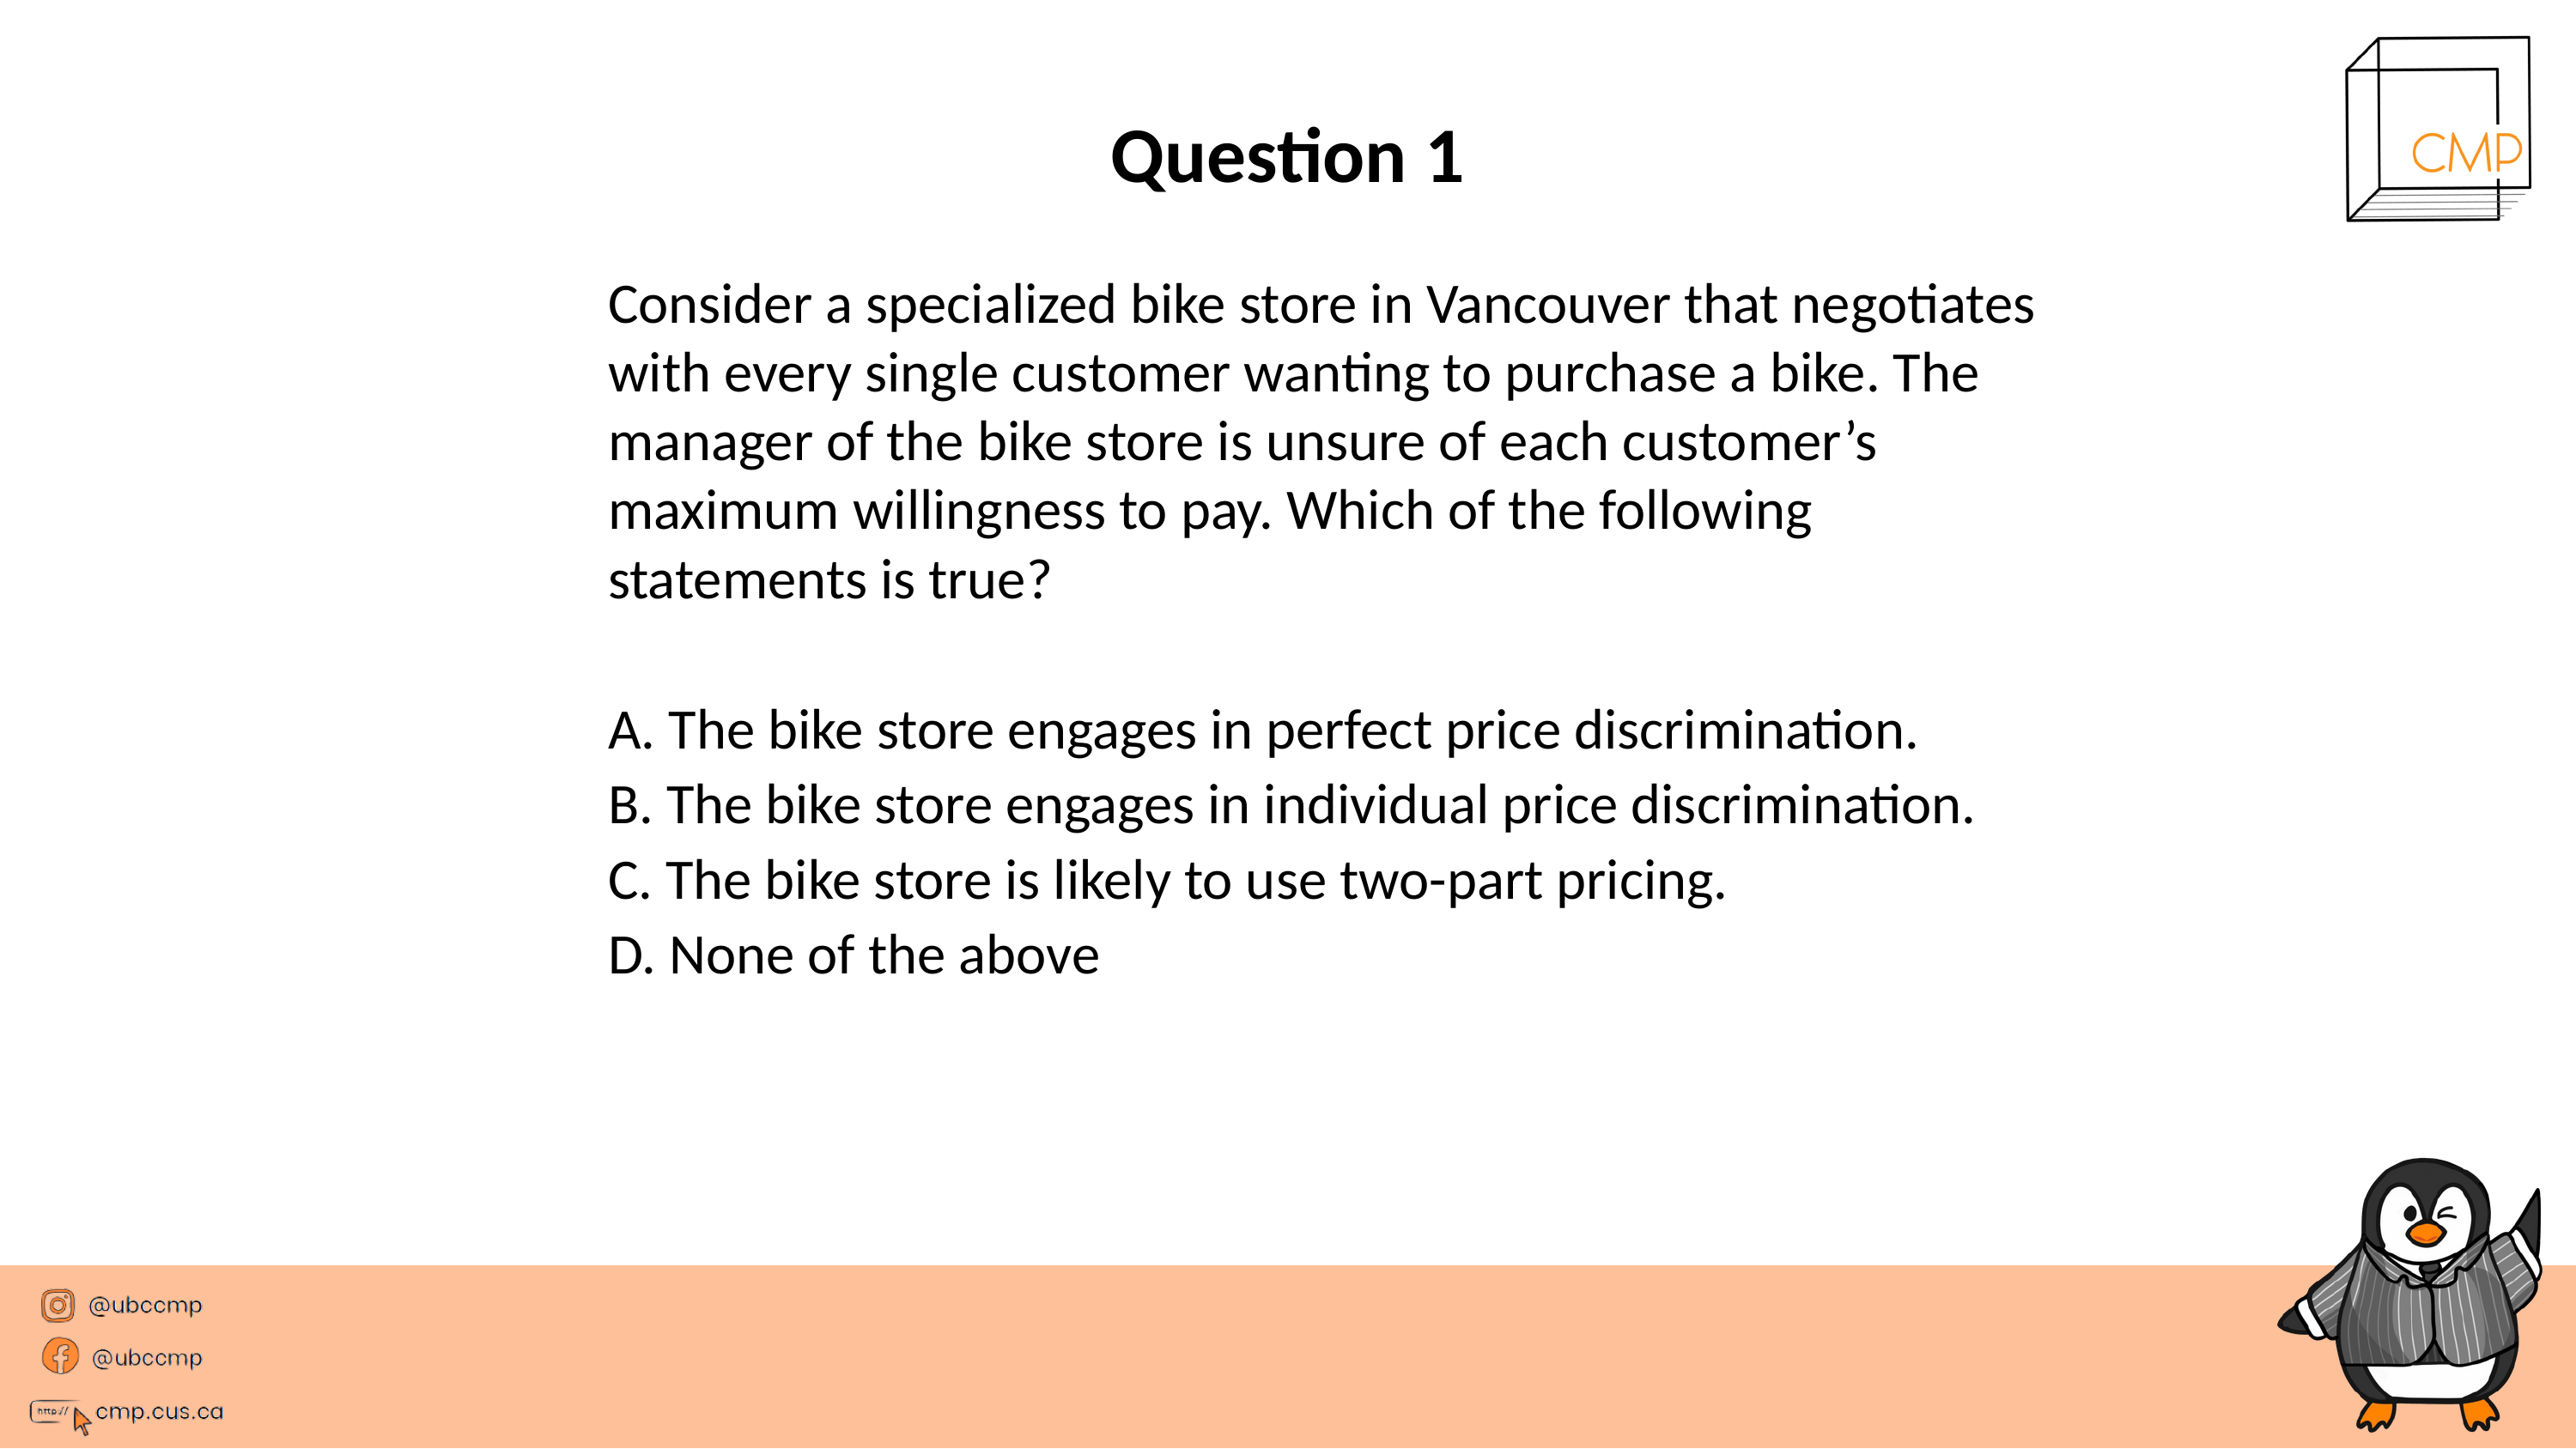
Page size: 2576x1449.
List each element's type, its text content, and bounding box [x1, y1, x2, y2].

list Consider a specialized bike store in Vancouver that negotiates with every single customer wanting to purchase a bike. The manager of the bike store is unsure of each customer’s maximum willingness to pay. Which of the following statements is true? A. The bike store engages in perfect price discrimination. B. The bike store engages in individual price discrimination. C. The bike store is likely to use two-part pricing. D. None of the above [576, 259, 2057, 1212]
picture [15, 1276, 258, 1442]
picture [2233, 0, 2576, 337]
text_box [0, 1245, 2227, 1449]
title Question 1 [708, 70, 1868, 232]
picture [2232, 1003, 2576, 1449]
